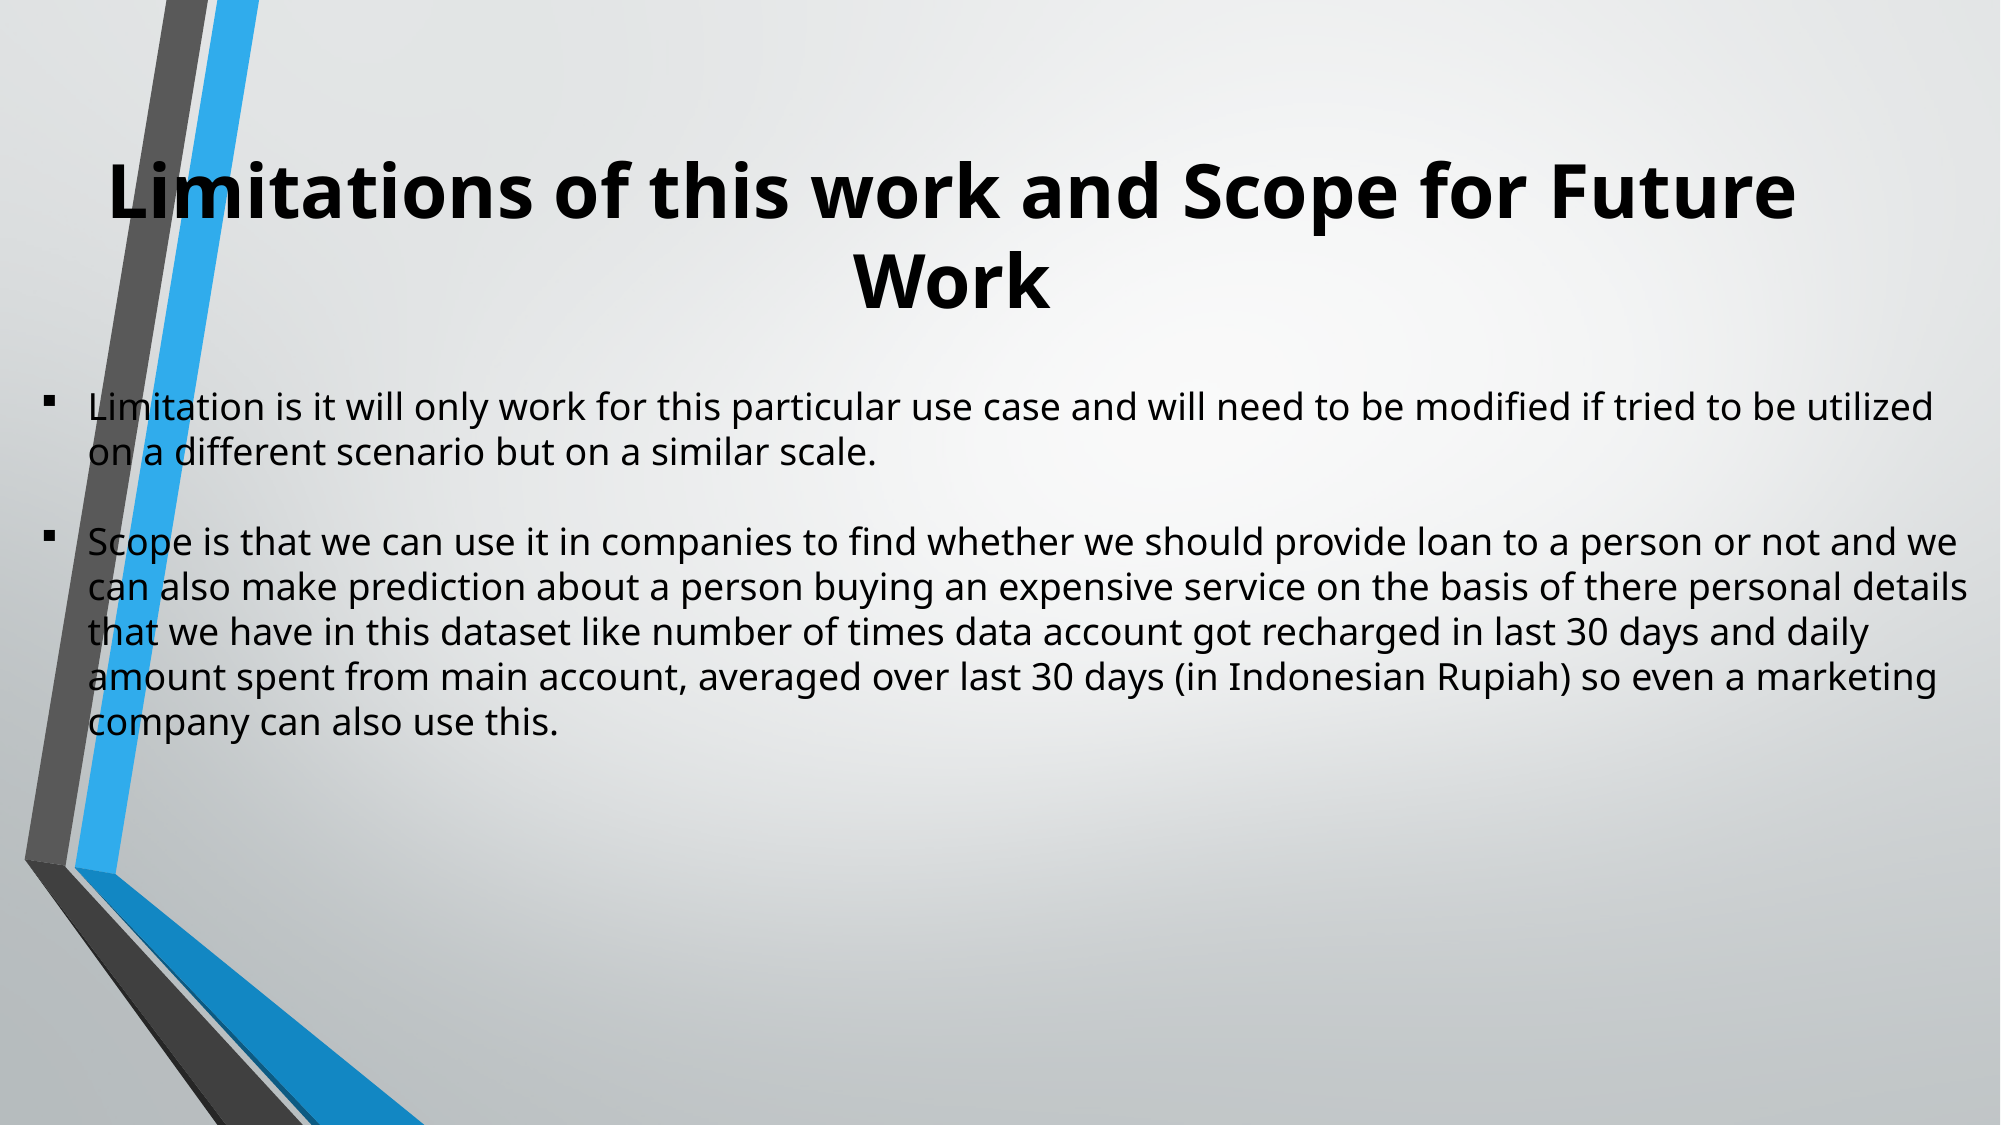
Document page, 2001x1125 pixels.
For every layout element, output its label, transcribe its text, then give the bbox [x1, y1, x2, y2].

text_box Limitation is it will only work for this particular use case and will need to be modified if tried to be utilized on a different scenario but on a similar scale. Scope is that we can use it in companies to find whether we should provide loan to a person or not and we can also make prediction about a person buying an expensive service on the basis of there personal details that we have in this dataset like number of times data account got recharged in last 30 days and daily amount spent from main account, averaged over last 30 days (in Indonesian Rupiah) so even a marketing company can also use this. [25, 375, 2000, 796]
text_box Limitations of this work and Scope for Future Work [57, 135, 1848, 331]
